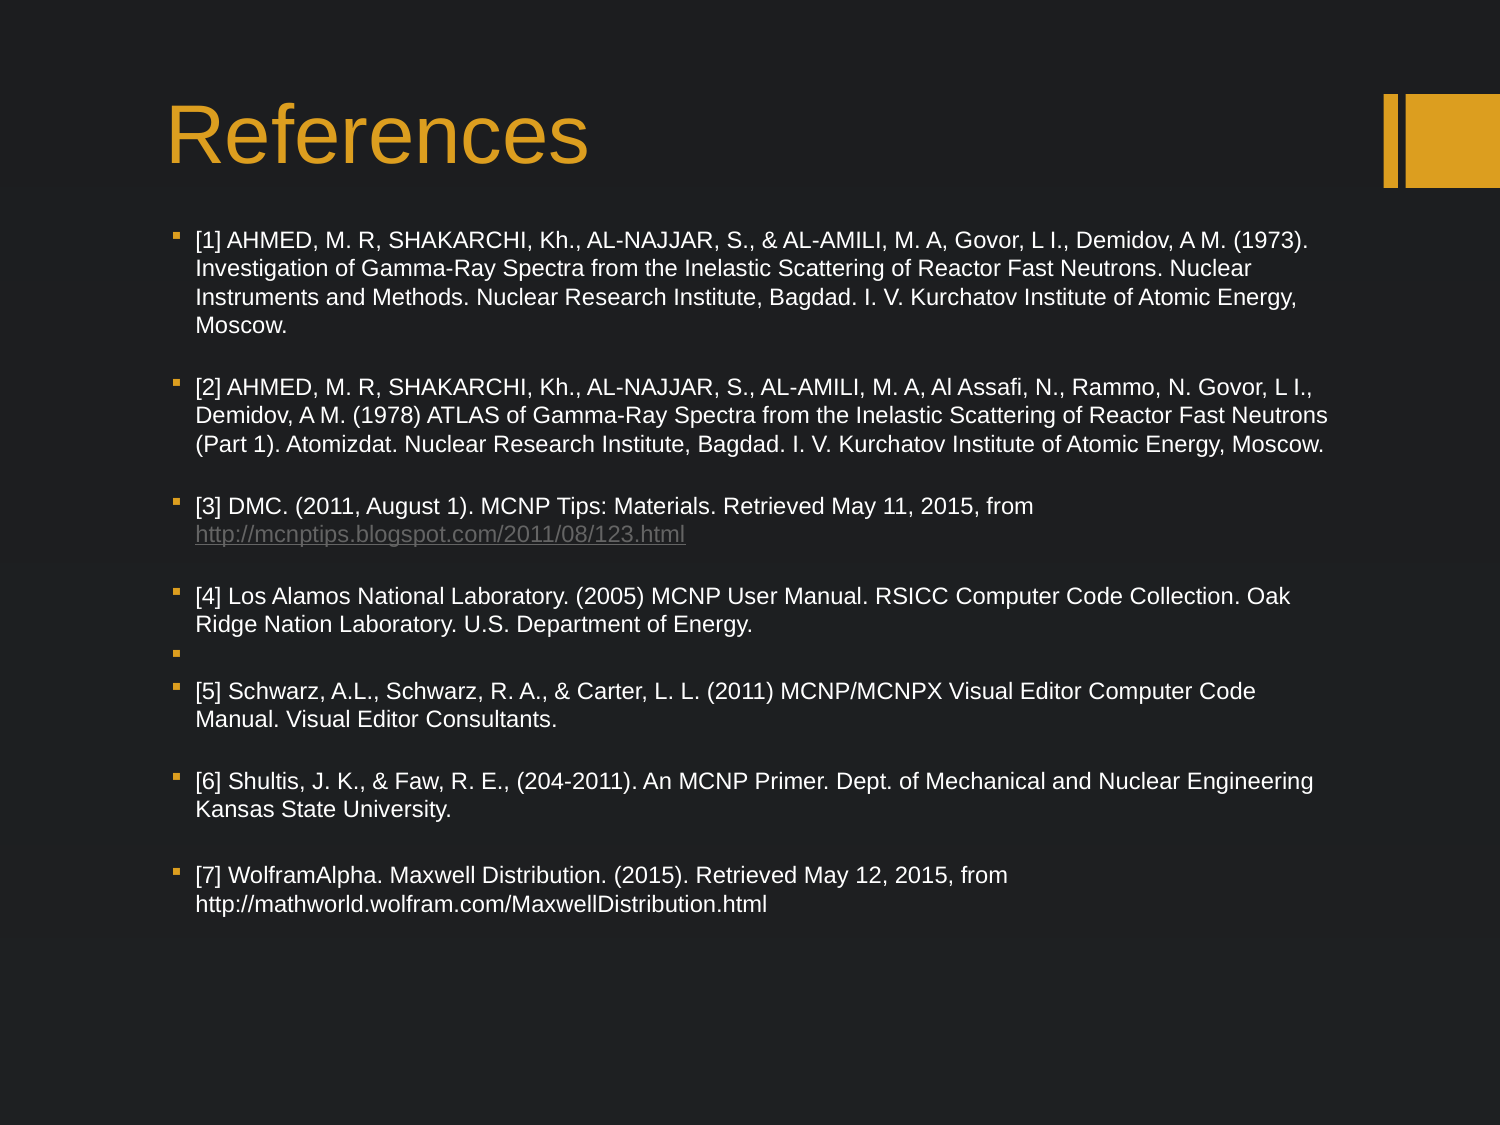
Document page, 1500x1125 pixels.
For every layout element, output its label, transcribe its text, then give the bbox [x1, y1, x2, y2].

list [1] AHMED, M. R, SHAKARCHI, Kh., AL-NAJJAR, S., & AL-AMILI, M. A, Govor, L I., Demidov, A M. (1973). Investigation of Gamma-Ray Spectra from the Inelastic Scattering of Reactor Fast Neutrons. Nuclear Instruments and Methods. Nuclear Research Institute, Bagdad. I. V. Kurchatov Institute of Atomic Energy, Moscow. [2] AHMED, M. R, SHAKARCHI, Kh., AL-NAJJAR, S., AL-AMILI, M. A, Al Assafi, N., Rammo, N. Govor, L I., Demidov, A M. (1978) ATLAS of Gamma-Ray Spectra from the Inelastic Scattering of Reactor Fast Neutrons (Part 1). Atomizdat. Nuclear Research Institute, Bagdad. I. V. Kurchatov Institute of Atomic Energy, Moscow. [3] DMC. (2011, August 1). MCNP Tips: Materials. Retrieved May 11, 2015, from http://mcnptips.blogspot.com/2011/08/123.html [4] Los Alamos National Laboratory. (2005) MCNP User Manual. RSICC Computer Code Collection. Oak Ridge Nation Laboratory. U.S. Department of Energy. [5] Schwarz, A.L., Schwarz, R. A., & Carter, L. L. (2011) MCNP/MCNPX Visual Editor Computer Code Manual. Visual Editor Consultants. [6] Shultis, J. K., & Faw, R. E., (204-2011). An MCNP Primer. Dept. of Mechanical and Nuclear Engineering Kansas State University. [7] WolframAlpha. Maxwell Distribution. (2015). Retrieved May 12, 2015, from http://mathworld.wolfram.com/MaxwellDistribution.html [150, 217, 1350, 989]
title References [150, 0, 1350, 189]
